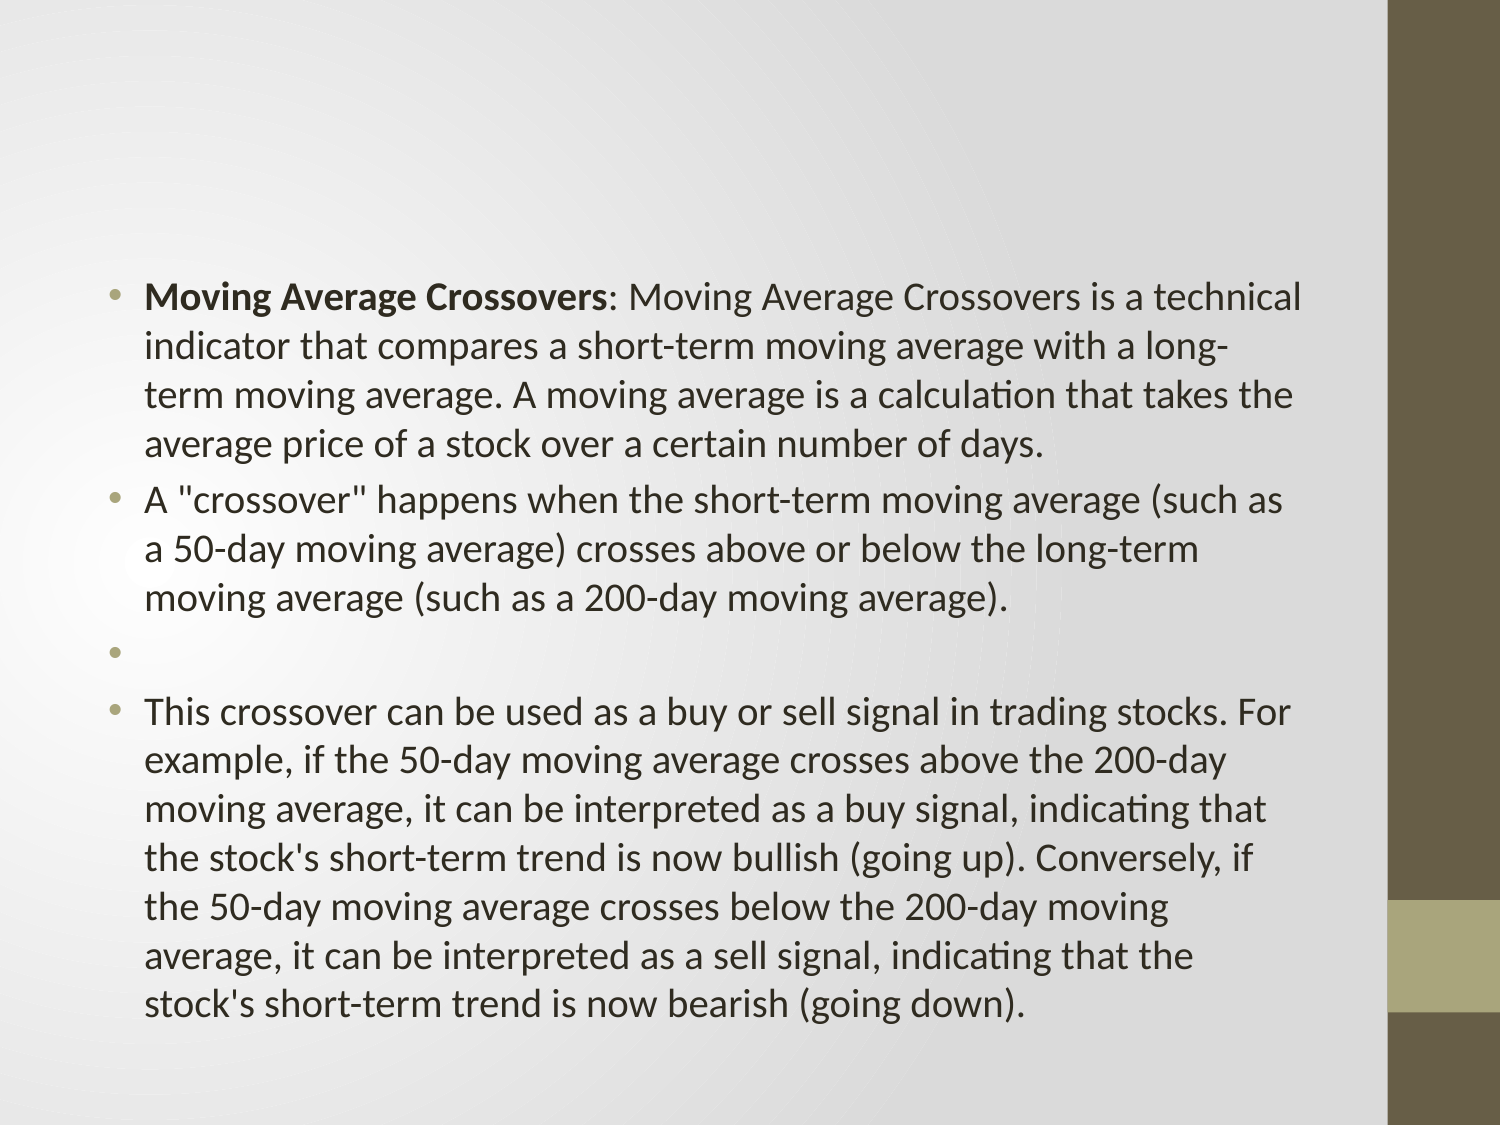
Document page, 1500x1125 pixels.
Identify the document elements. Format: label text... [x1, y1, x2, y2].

list Moving Average Crossovers: Moving Average Crossovers is a technical indicator that compares a short-term moving average with a long-term moving average. A moving average is a calculation that takes the average price of a stock over a certain number of days. A "crossover" happens when the short-term moving average (such as a 50-day moving average) crosses above or below the long-term moving average (such as a 200-day moving average). This crossover can be used as a buy or sell signal in trading stocks. For example, if the 50-day moving average crosses above the 200-day moving average, it can be interpreted as a buy signal, indicating that the stock's short-term trend is now bullish (going up). Conversely, if the 50-day moving average crosses below the 200-day moving average, it can be interpreted as a sell signal, indicating that the stock's short-term trend is now bearish (going down). [75, 262, 1325, 1050]
